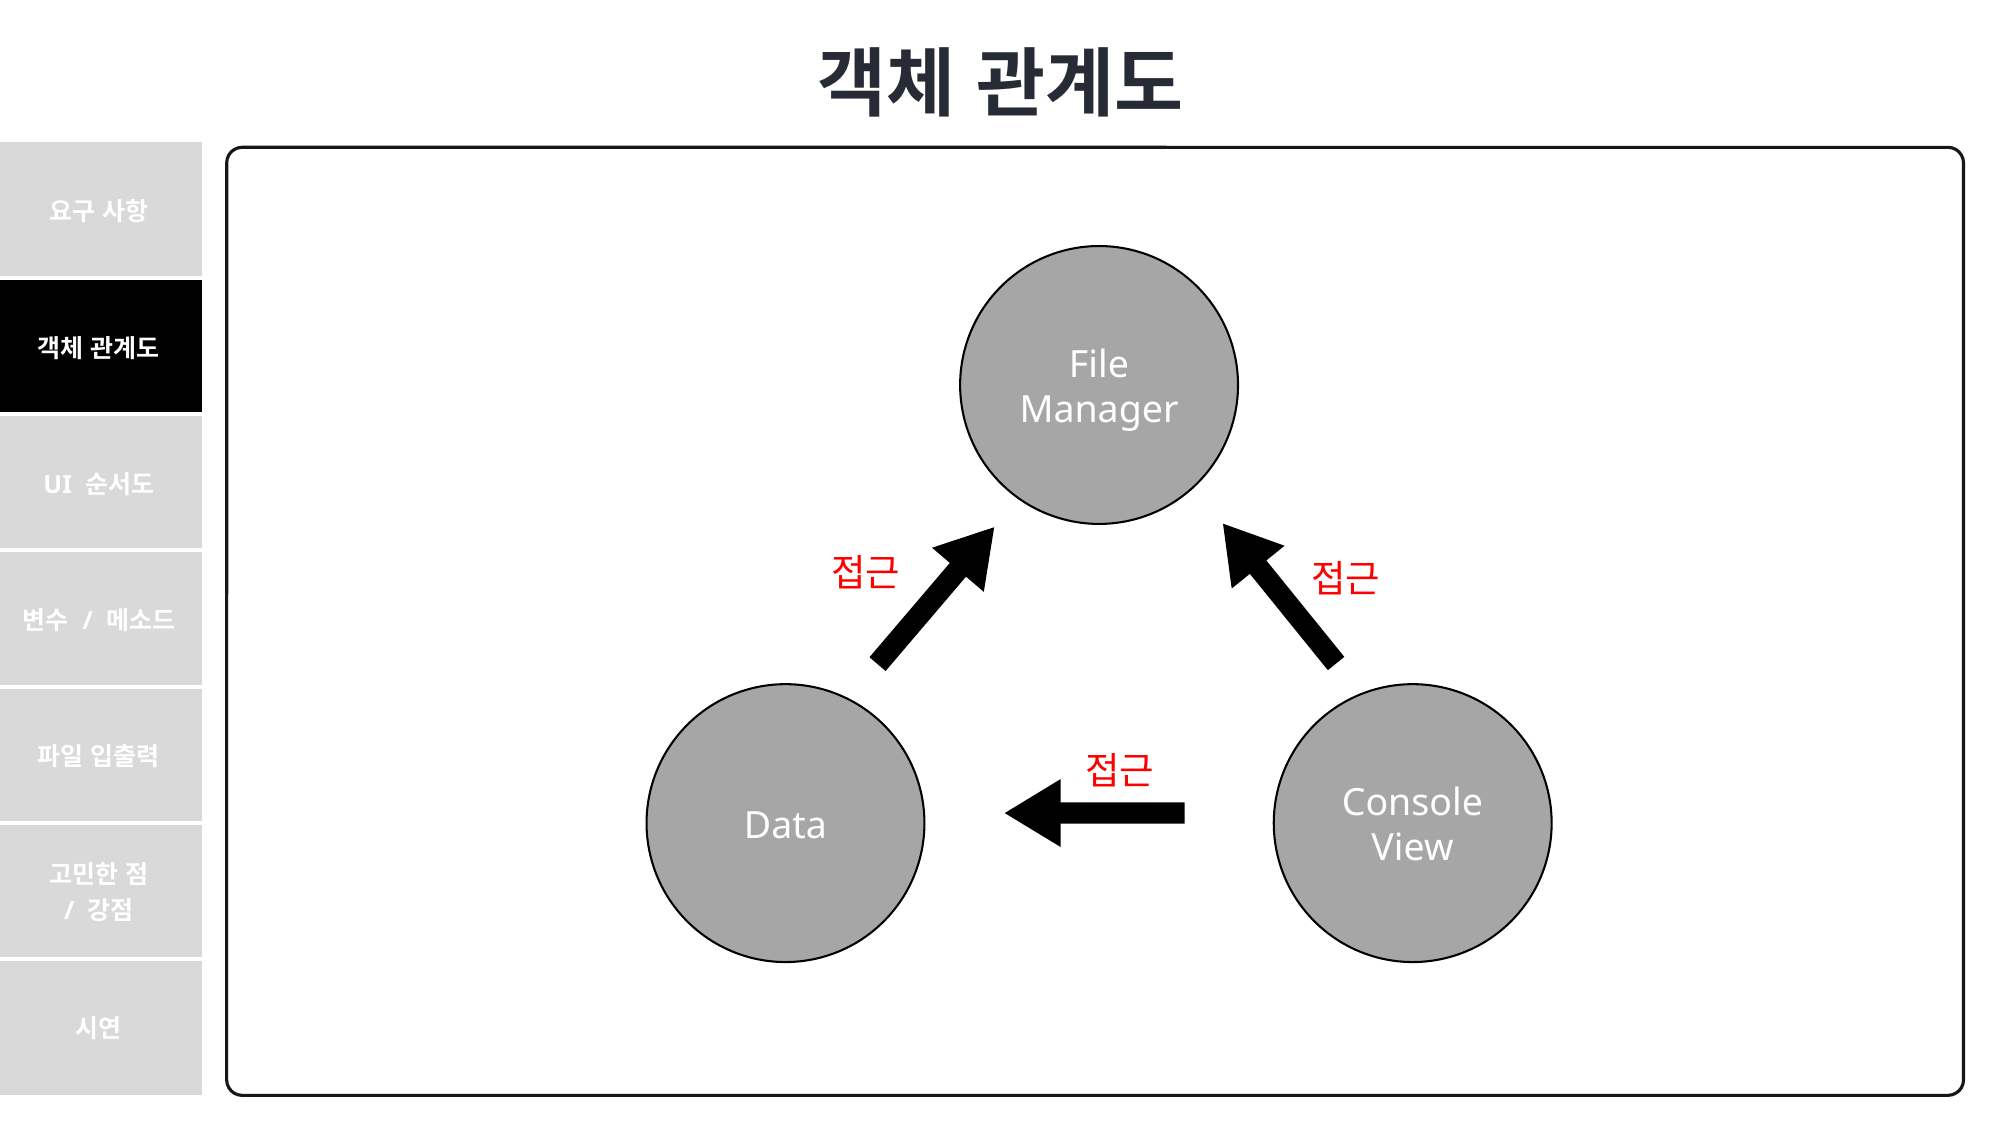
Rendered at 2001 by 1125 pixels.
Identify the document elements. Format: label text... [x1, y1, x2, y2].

text_box [869, 527, 995, 672]
text_box [225, 146, 1965, 1097]
table_cell 고민한 점 / 강점 [0, 825, 202, 957]
table_cell 변수 / 메소드 [0, 552, 202, 685]
text_box File Manager [959, 244, 1240, 525]
text_box 접근 [1296, 547, 1424, 608]
table_cell UI 순서도 [0, 416, 202, 548]
text_box [1004, 779, 1185, 848]
text_box 객체 관계도 [1, 0, 2000, 133]
table_cell 파일 입출력 [0, 689, 202, 821]
text_box Console View [1272, 683, 1553, 964]
text_box [1223, 523, 1345, 671]
table_cell 시연 [0, 961, 202, 1095]
text_box 접근 [816, 541, 944, 601]
table_cell 객체 관계도 [0, 280, 202, 412]
table_header 요구 사항 [0, 142, 202, 276]
text_box 접근 [1070, 739, 1198, 799]
text_box Data [645, 683, 926, 964]
